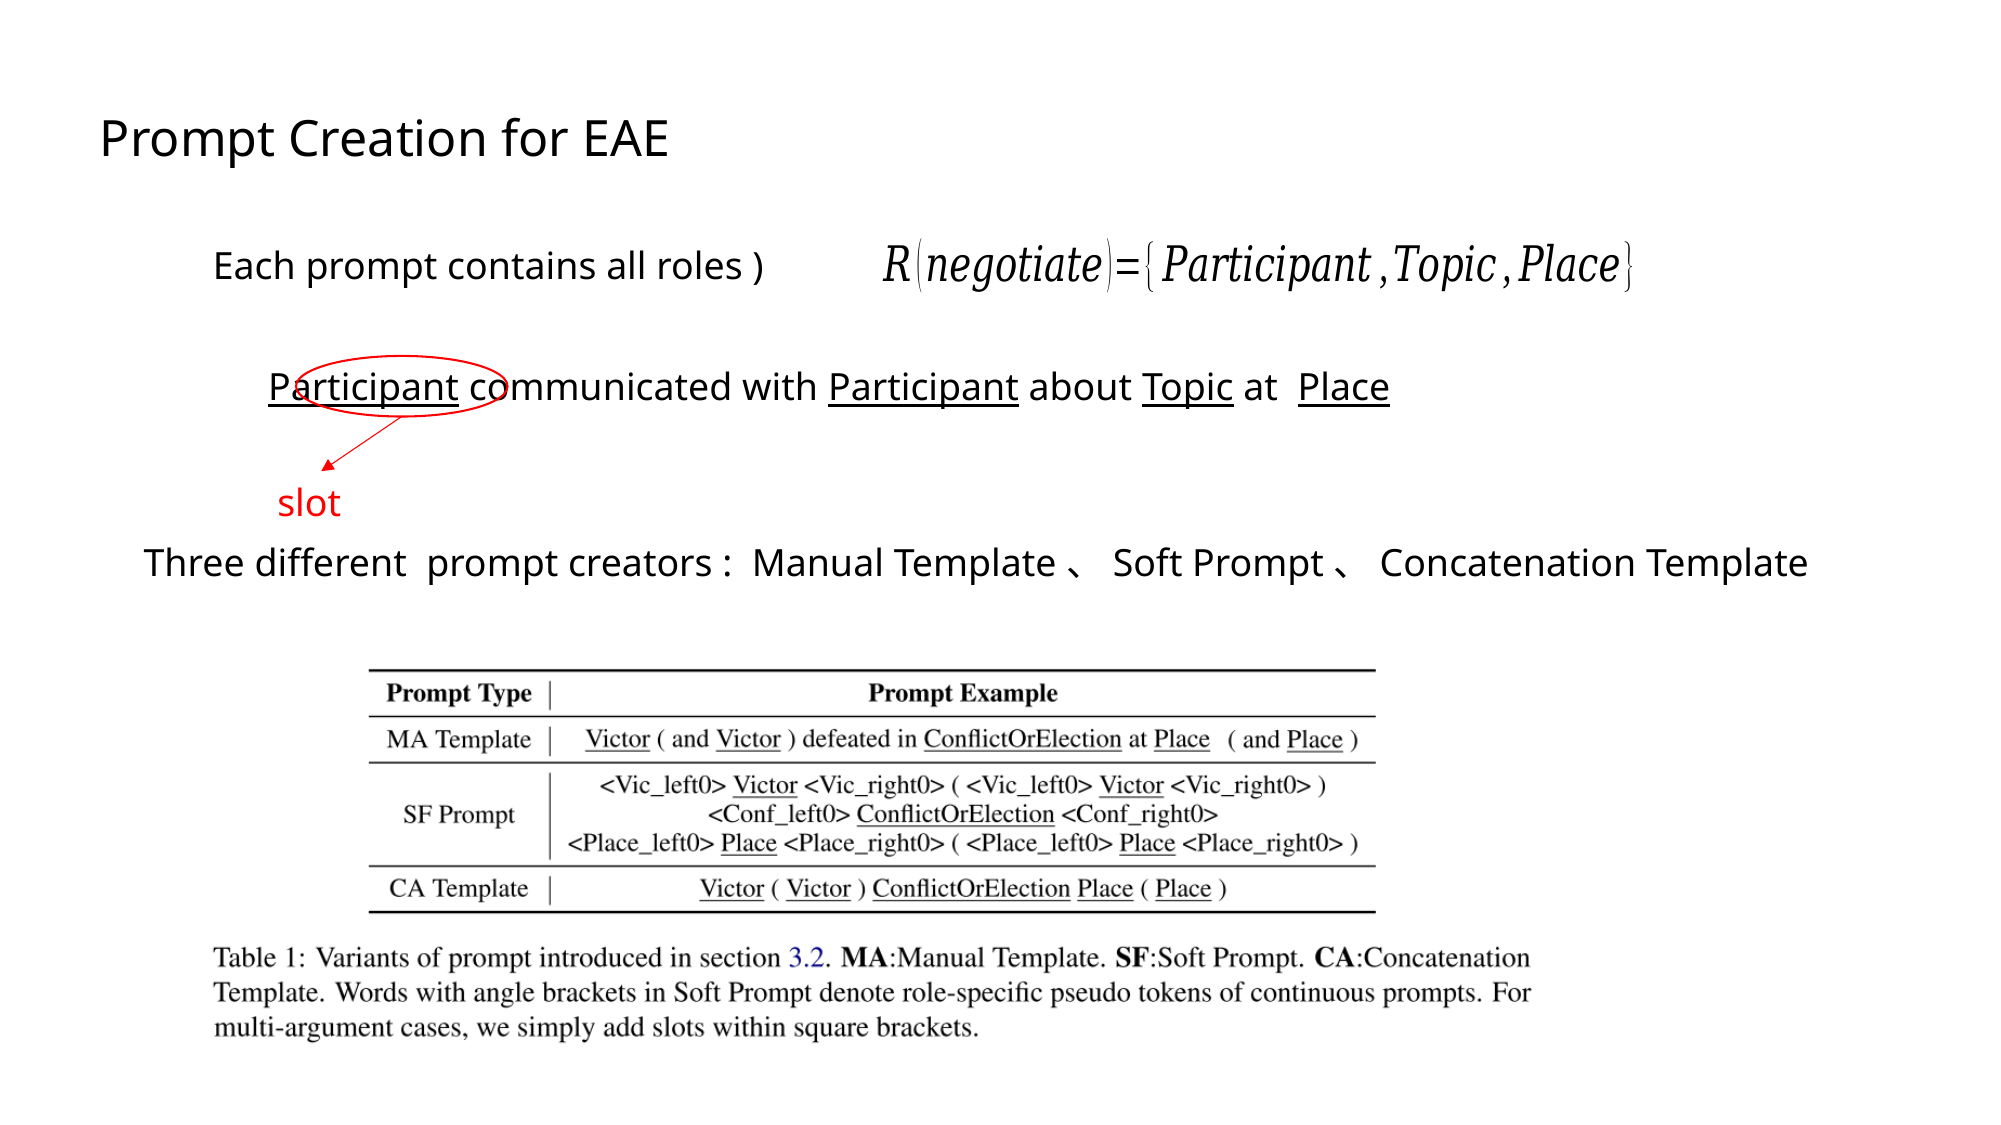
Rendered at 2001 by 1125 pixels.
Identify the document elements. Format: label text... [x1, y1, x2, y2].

text_box [294, 354, 509, 418]
text_box Participant communicated with Participant about Topic at Place [253, 355, 373, 416]
text_box Prompt Creation for EAE [85, 98, 685, 174]
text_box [321, 416, 402, 472]
picture [201, 626, 1561, 1066]
text_box slot [262, 471, 357, 531]
text_box Participant communicated with Participant about Topic at Place [431, 355, 1406, 416]
